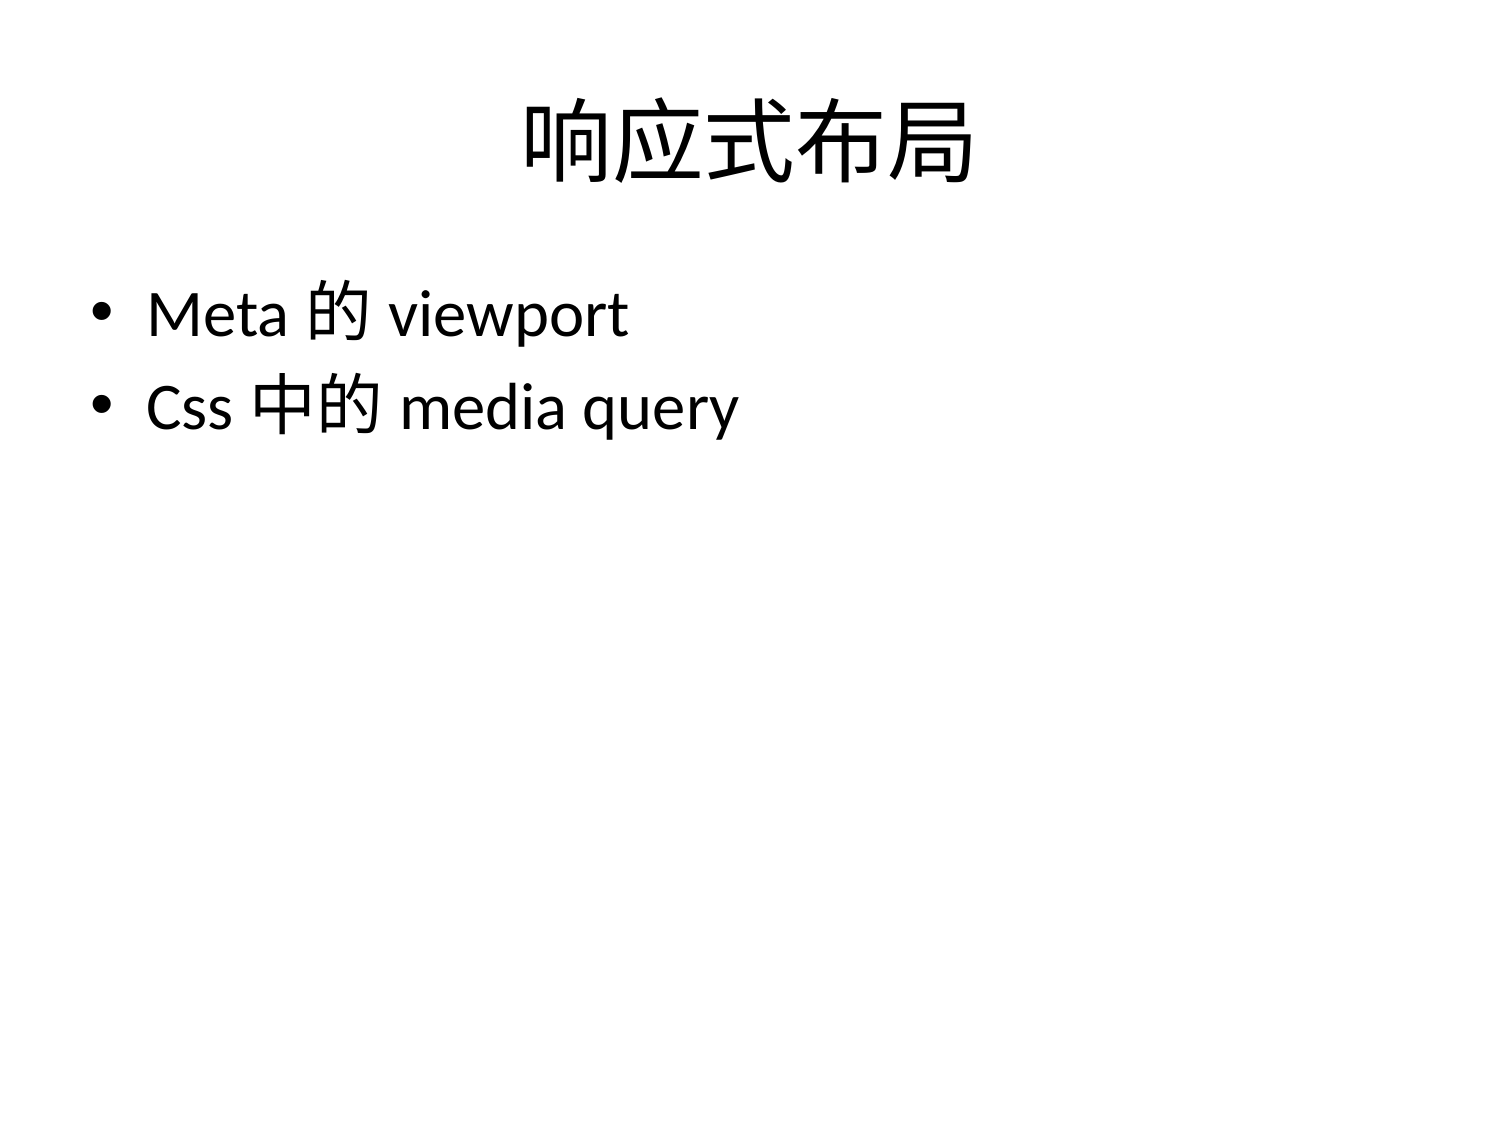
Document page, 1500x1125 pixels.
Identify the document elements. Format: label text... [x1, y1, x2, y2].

title 响应式布局 [75, 45, 1425, 233]
list Meta的viewport Css中的media query [75, 262, 1425, 1005]
